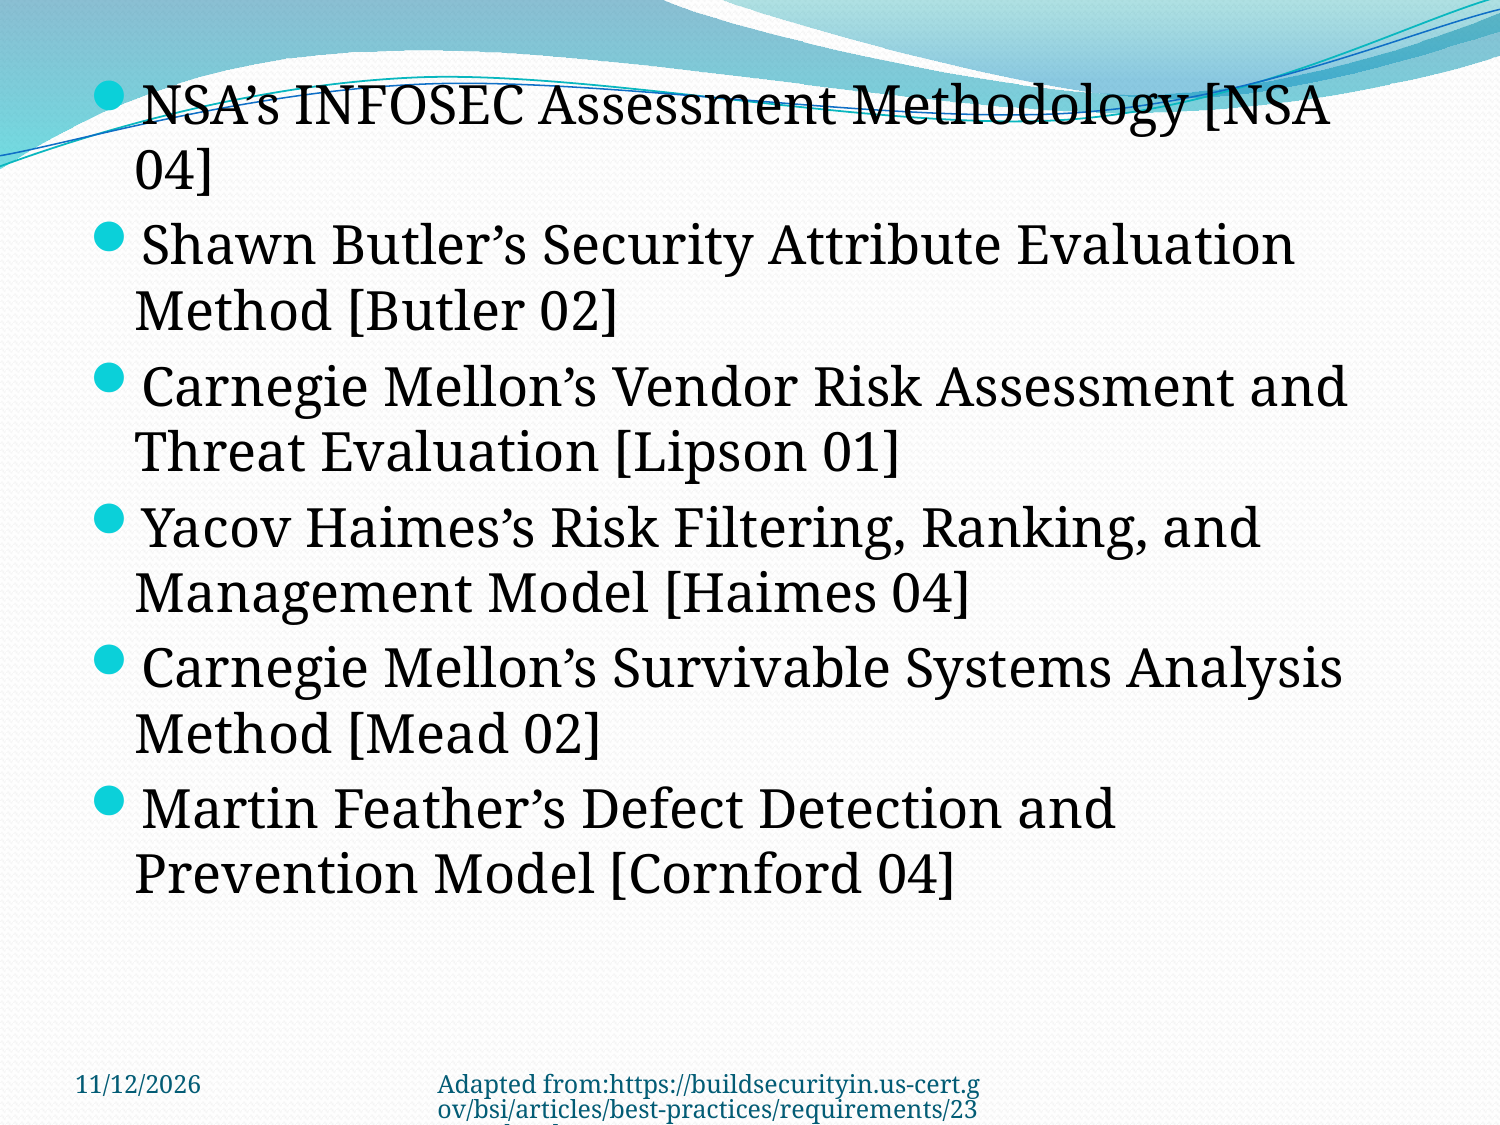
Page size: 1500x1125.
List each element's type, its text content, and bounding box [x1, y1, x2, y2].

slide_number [75, 1042, 425, 1103]
footer Adapted from:https://buildsecurityin.us-cert.gov/bsi/articles/best-practices/requirements/232-BSI.html [437, 1042, 988, 1103]
list NSA’s INFOSEC Assessment Methodology [NSA 04] Shawn Butler’s Security Attribute Evaluation Method [Butler 02] Carnegie Mellon’s Vendor Risk Assessment and Threat Evaluation [Lipson 01] Yacov Haimes’s Risk Filtering, Ranking, and Management Model [Haimes 04] Carnegie Mellon’s Survivable Systems Analysis Method [Mead 02] Martin Feather’s Defect Detection and Prevention Model [Cornford 04] [75, 62, 1425, 1005]
